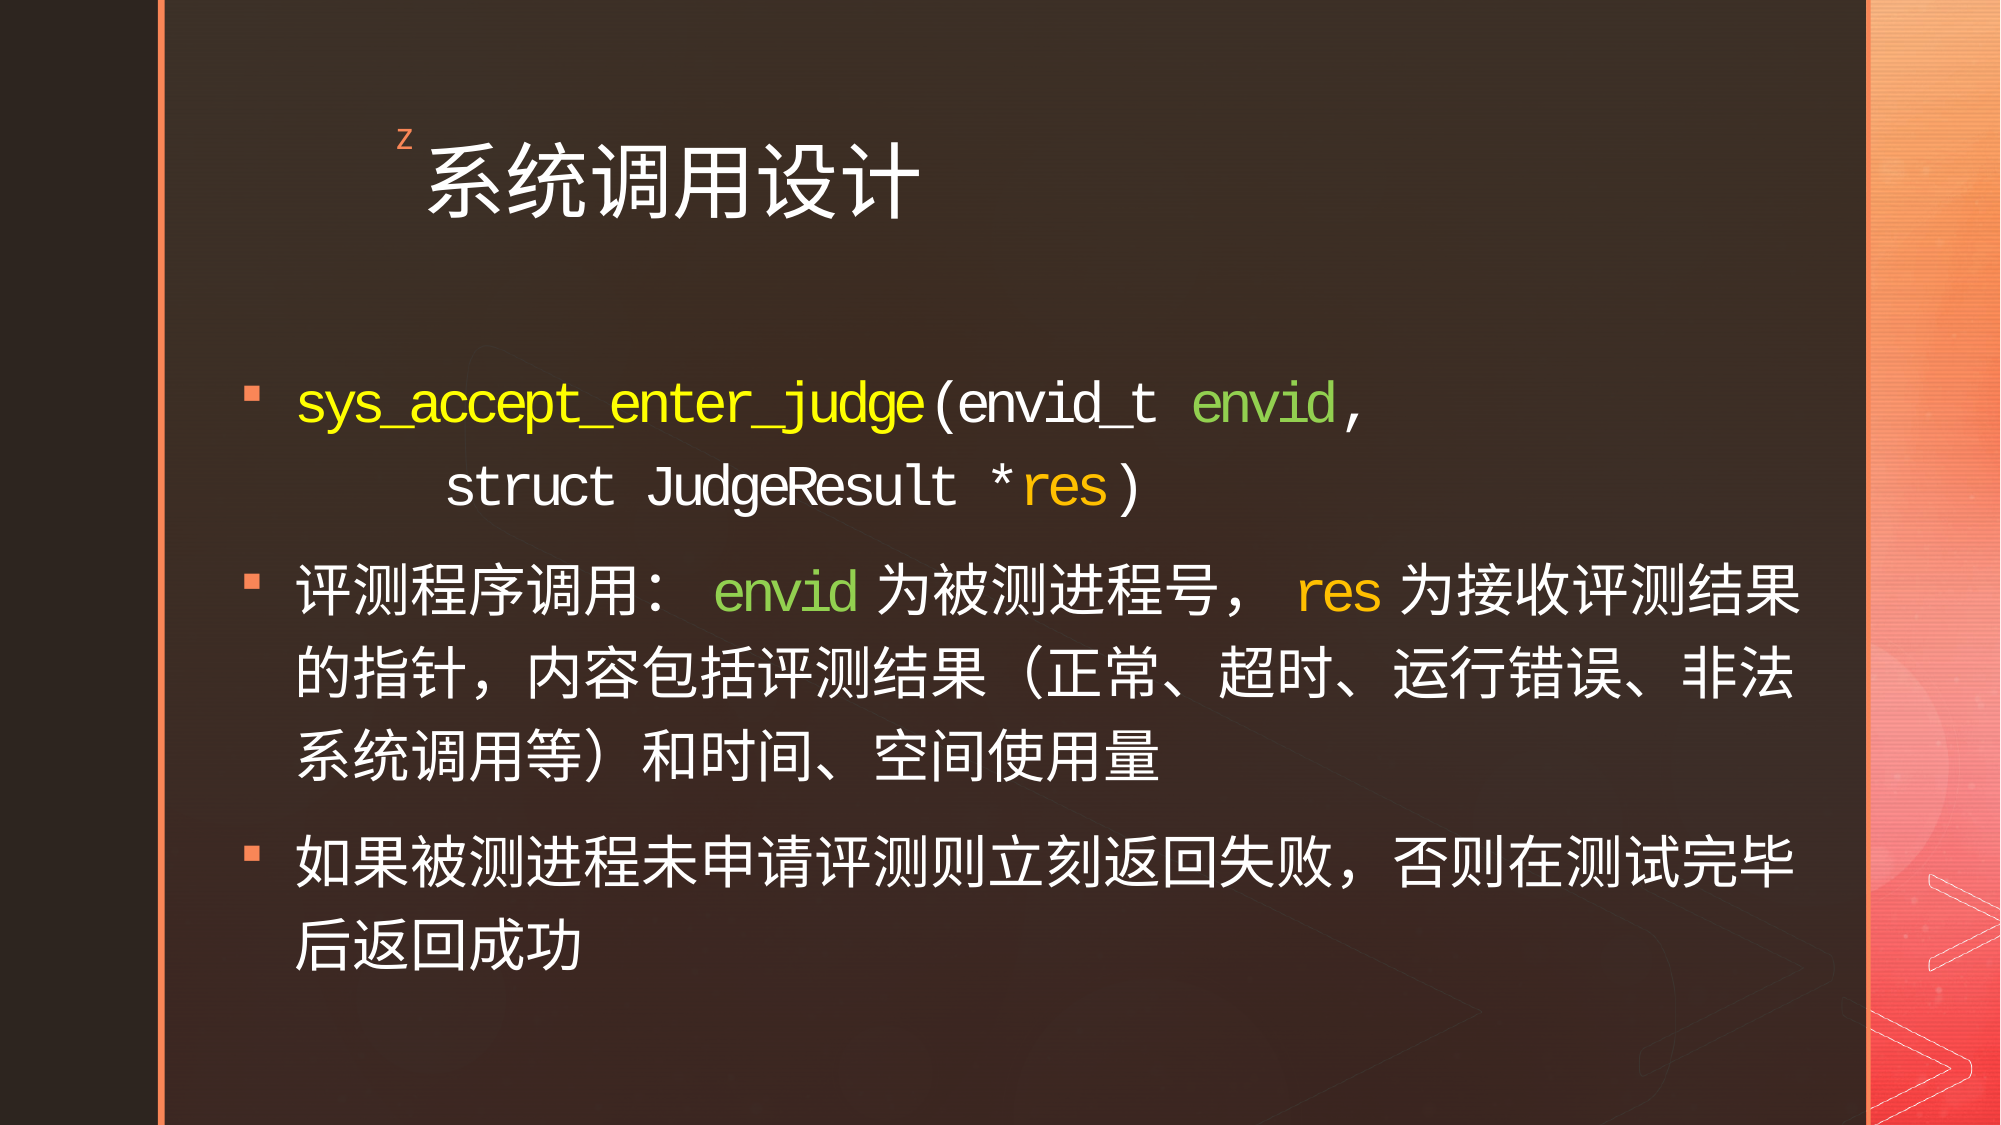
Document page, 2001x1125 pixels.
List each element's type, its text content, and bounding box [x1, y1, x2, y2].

picture [1871, 0, 2001, 1125]
list sys_accept_enter_judge(envid_t envid, struct JudgeResult *res) 评测程序调用：envid为被测进程号，res为接收评测结果的指针，内容包括评测结果（正常、超时、运行错误、非法系统调用等）和时间、空间使用量 如果被测进程未申请评测则立刻返回失败，否则在测试完毕后返回成功 [224, 336, 1824, 993]
title 系统调用设计 [407, 132, 1826, 310]
